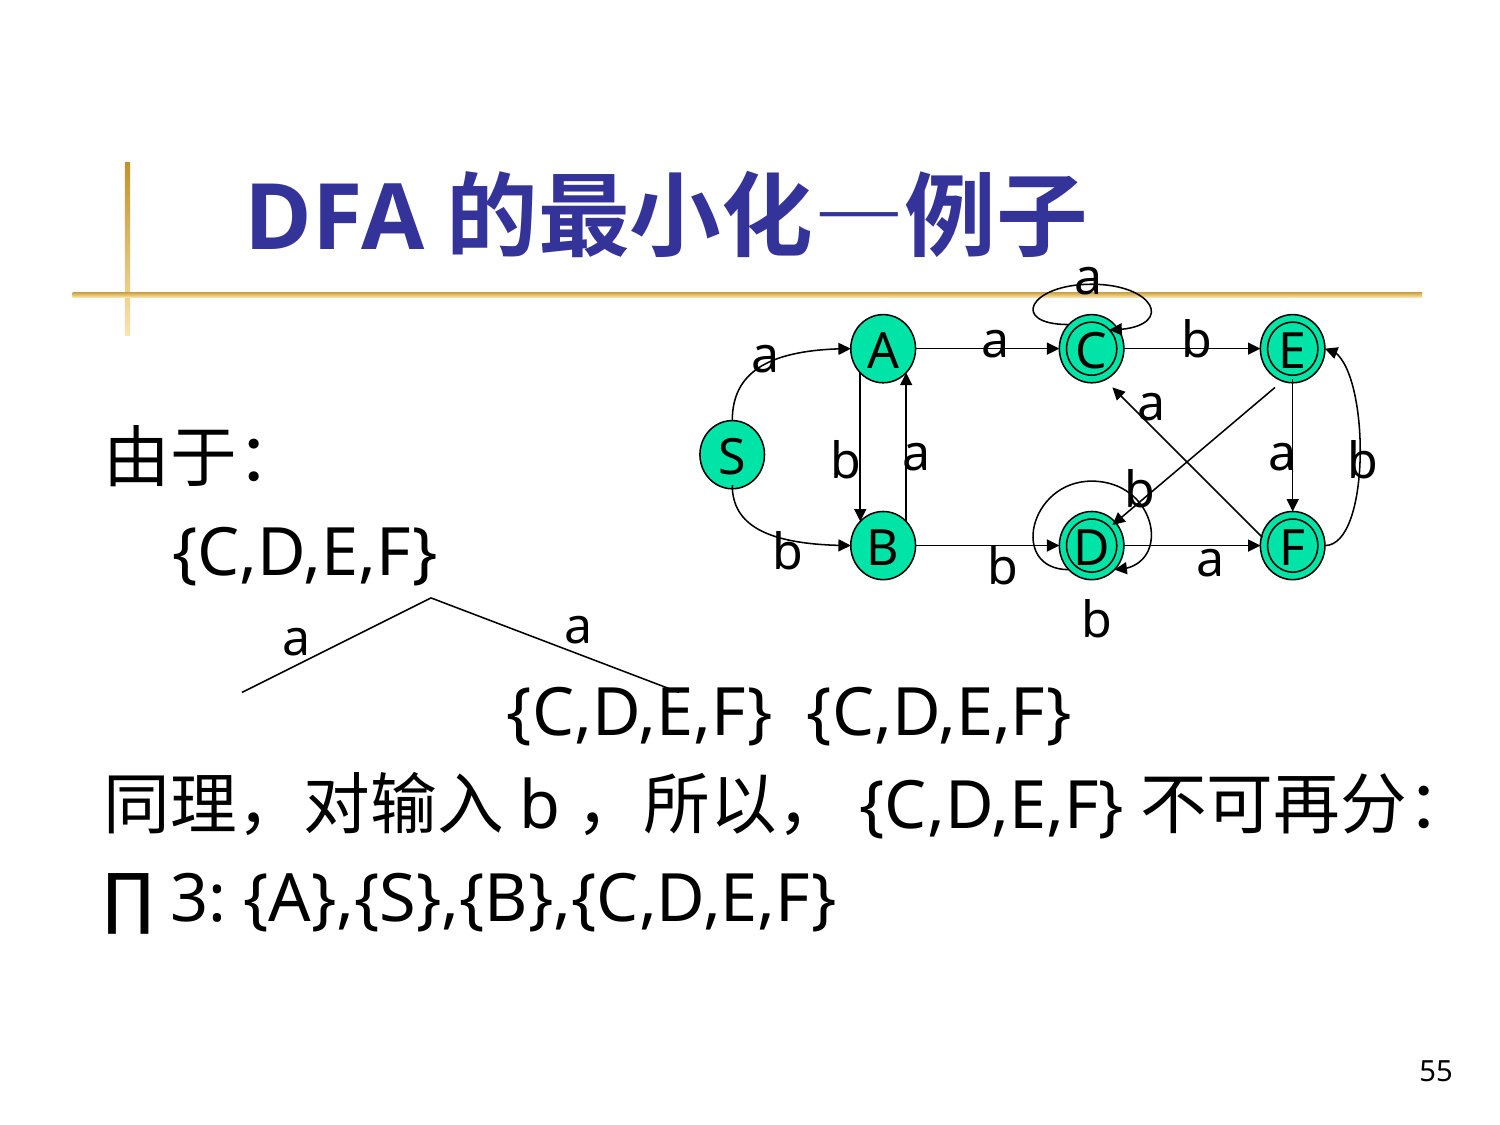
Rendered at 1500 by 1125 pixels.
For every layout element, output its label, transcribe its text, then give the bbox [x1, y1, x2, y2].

text_box a [1059, 237, 1118, 298]
text_box a [267, 598, 338, 674]
text_box a [549, 586, 607, 662]
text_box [699, 299, 1391, 656]
list 由于： {C,D,E,F} {C,D,E,F} {C,D,E,F} 同理，对输入b，所以，{C,D,E,F}不可再分： ∏3: {A},{S},{B},{C,D,E,F} [88, 314, 1448, 1059]
slide_number 55 [1154, 1023, 1468, 1100]
title DFA的最小化—例子 [188, 34, 1468, 276]
